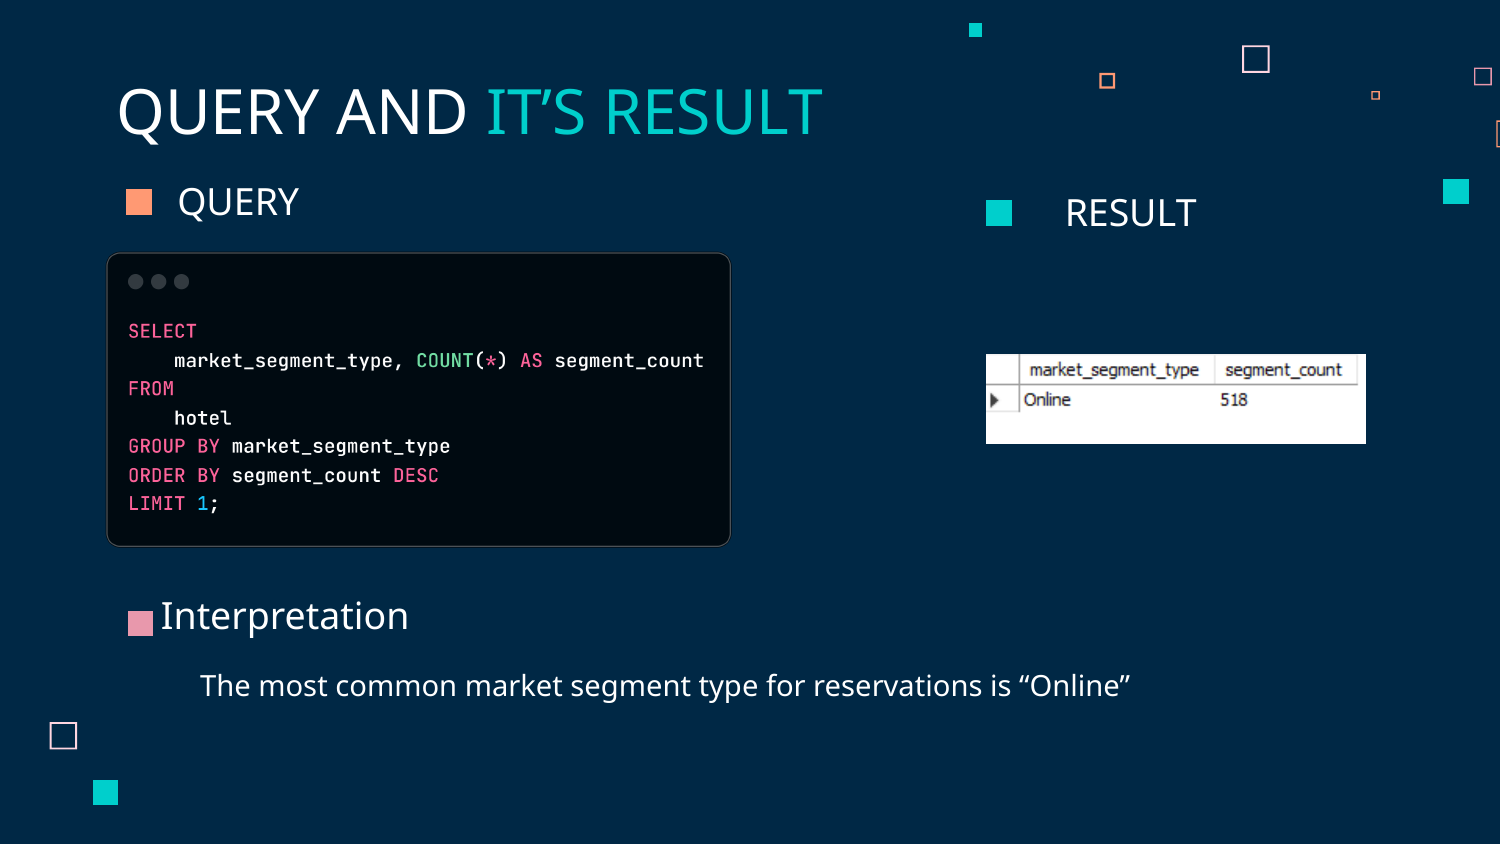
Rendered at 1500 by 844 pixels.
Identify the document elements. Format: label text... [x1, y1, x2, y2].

title RESULT [1011, 202, 1250, 250]
text_box [127, 610, 154, 637]
text_box [126, 189, 152, 215]
title Interpretation [126, 605, 445, 653]
text_box [986, 200, 1012, 227]
title QUERY AND IT’S RESULT [101, 67, 878, 163]
picture [87, 232, 751, 566]
picture [985, 354, 1367, 444]
title QUERY [119, 191, 358, 231]
subtitle The most common market segment type for reservations is “Online” [185, 652, 1388, 759]
